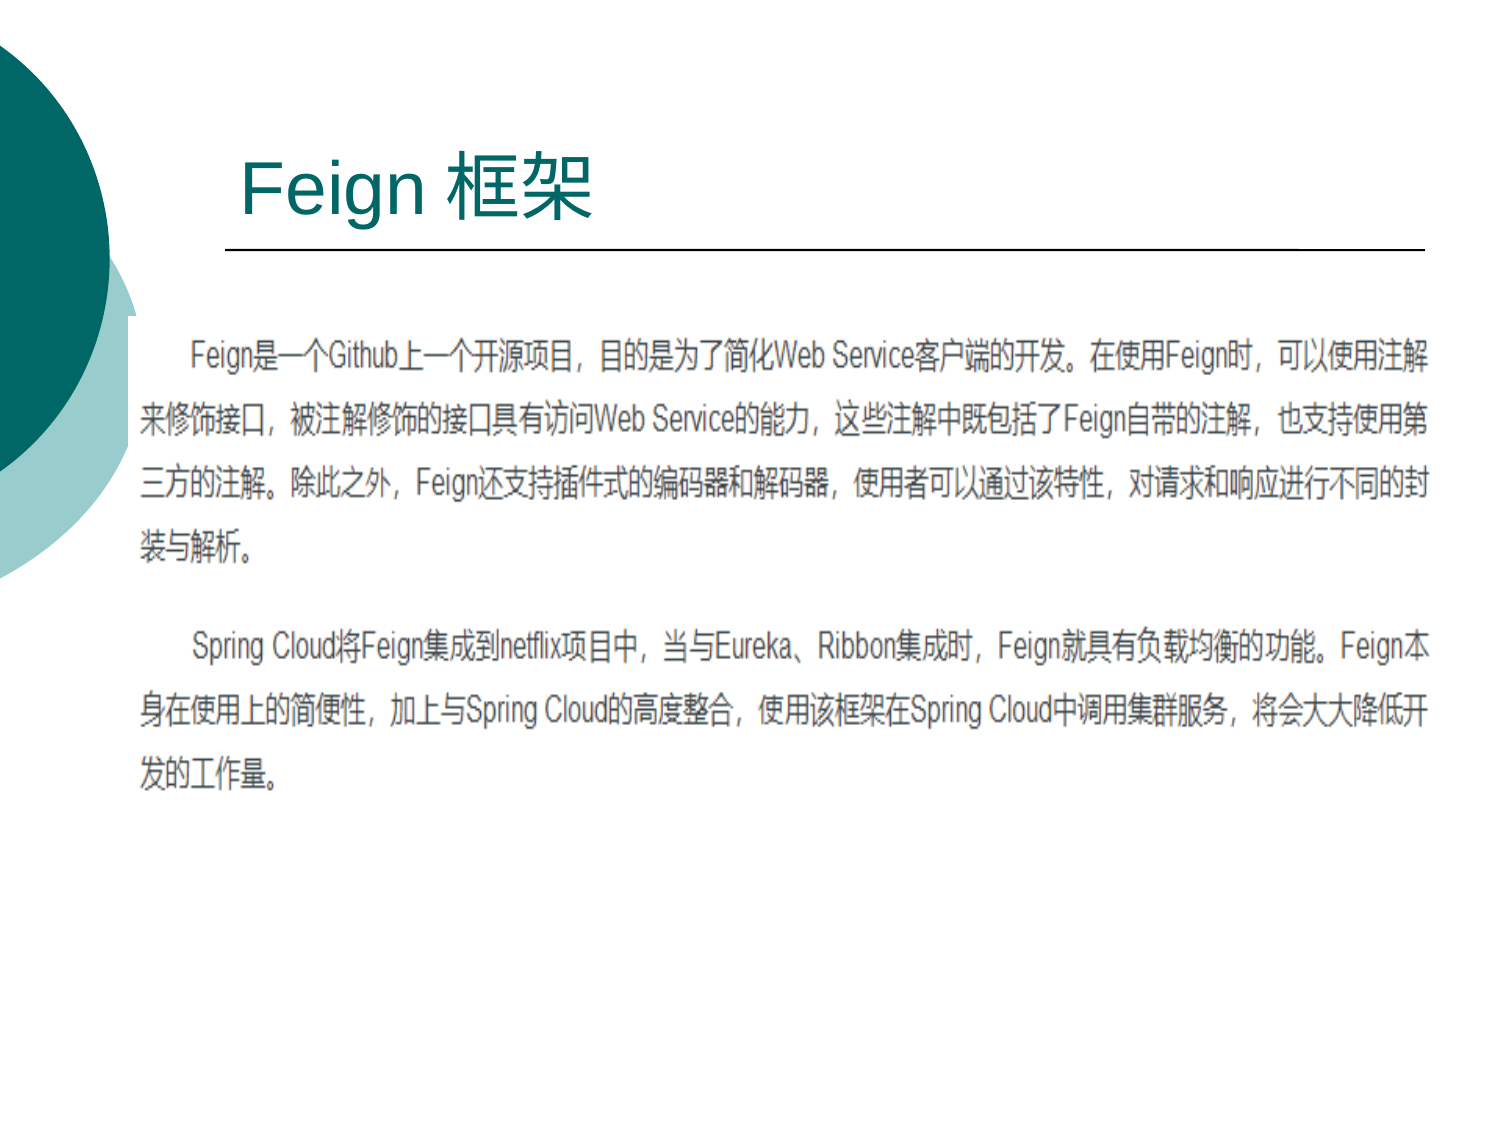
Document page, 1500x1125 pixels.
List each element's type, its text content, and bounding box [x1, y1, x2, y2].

title Feign框架 [224, 49, 1425, 238]
picture [128, 316, 1461, 809]
